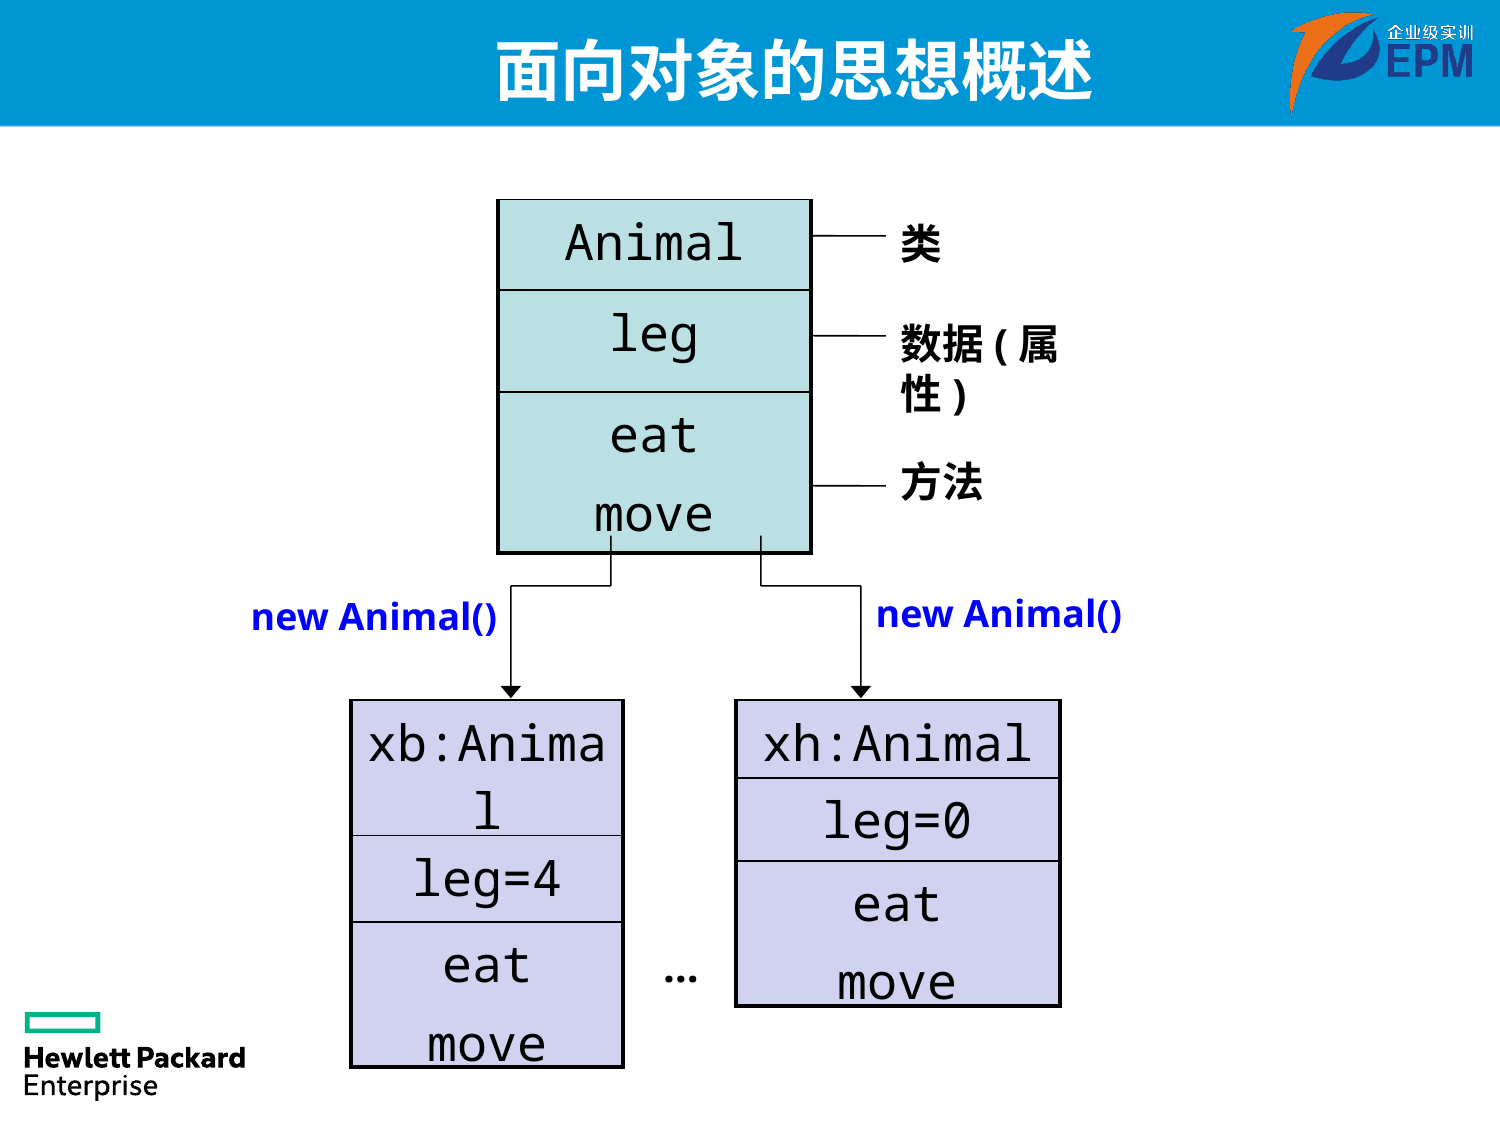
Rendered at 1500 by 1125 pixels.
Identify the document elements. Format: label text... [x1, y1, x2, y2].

table_cell eat move [353, 923, 621, 1065]
title 面向对象的思想概述 [155, 0, 1434, 117]
text_box [850, 643, 872, 699]
table_header xh:Animal [738, 701, 1058, 777]
table_cell leg=0 [738, 779, 1058, 860]
text_box 数据(属性) [885, 310, 1136, 426]
table_cell eat move [738, 862, 1058, 1004]
text_box … [648, 933, 761, 998]
table_cell eat move [500, 393, 809, 551]
text_box [500, 646, 522, 699]
text_box 方法 [885, 448, 1074, 514]
text_box new Animal() [860, 583, 1190, 643]
table_header Animal [500, 200, 809, 289]
picture [0, 126, 1500, 1125]
table_cell leg=4 [353, 836, 621, 921]
picture [1443, 45, 1471, 76]
picture [1447, 26, 1451, 37]
table_header xb:Animal [353, 701, 621, 835]
table_cell leg [500, 291, 809, 391]
text_box new Animal() [235, 585, 532, 646]
text_box 类 [885, 210, 999, 276]
